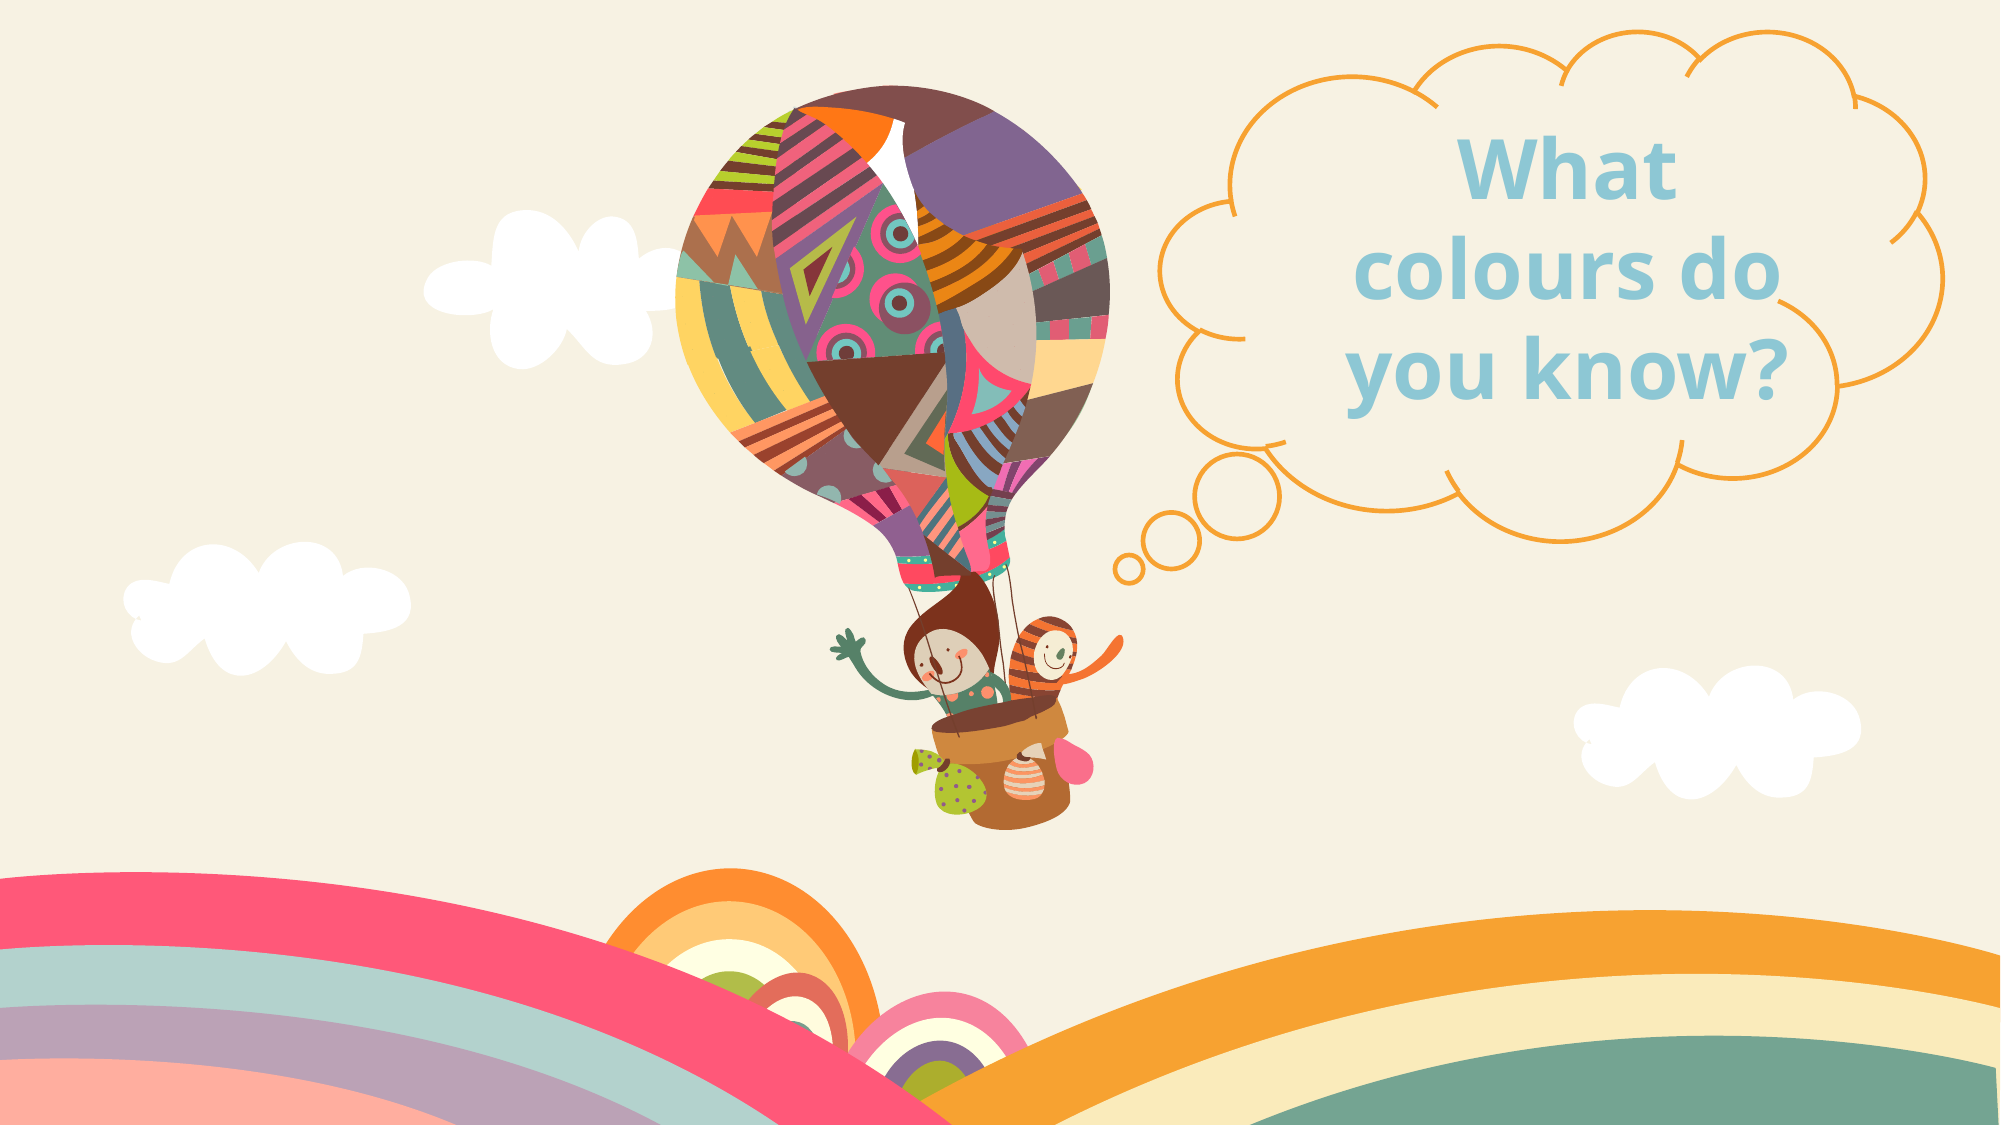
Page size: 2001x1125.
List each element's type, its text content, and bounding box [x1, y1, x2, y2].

text_box [1132, 555, 1144, 583]
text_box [674, 82, 1128, 834]
text_box [1159, 31, 1943, 542]
text_box [1573, 665, 1862, 800]
text_box [1143, 512, 1200, 569]
text_box [423, 210, 669, 370]
text_box What colours do you know? [1293, 100, 1843, 431]
text_box [123, 541, 411, 676]
